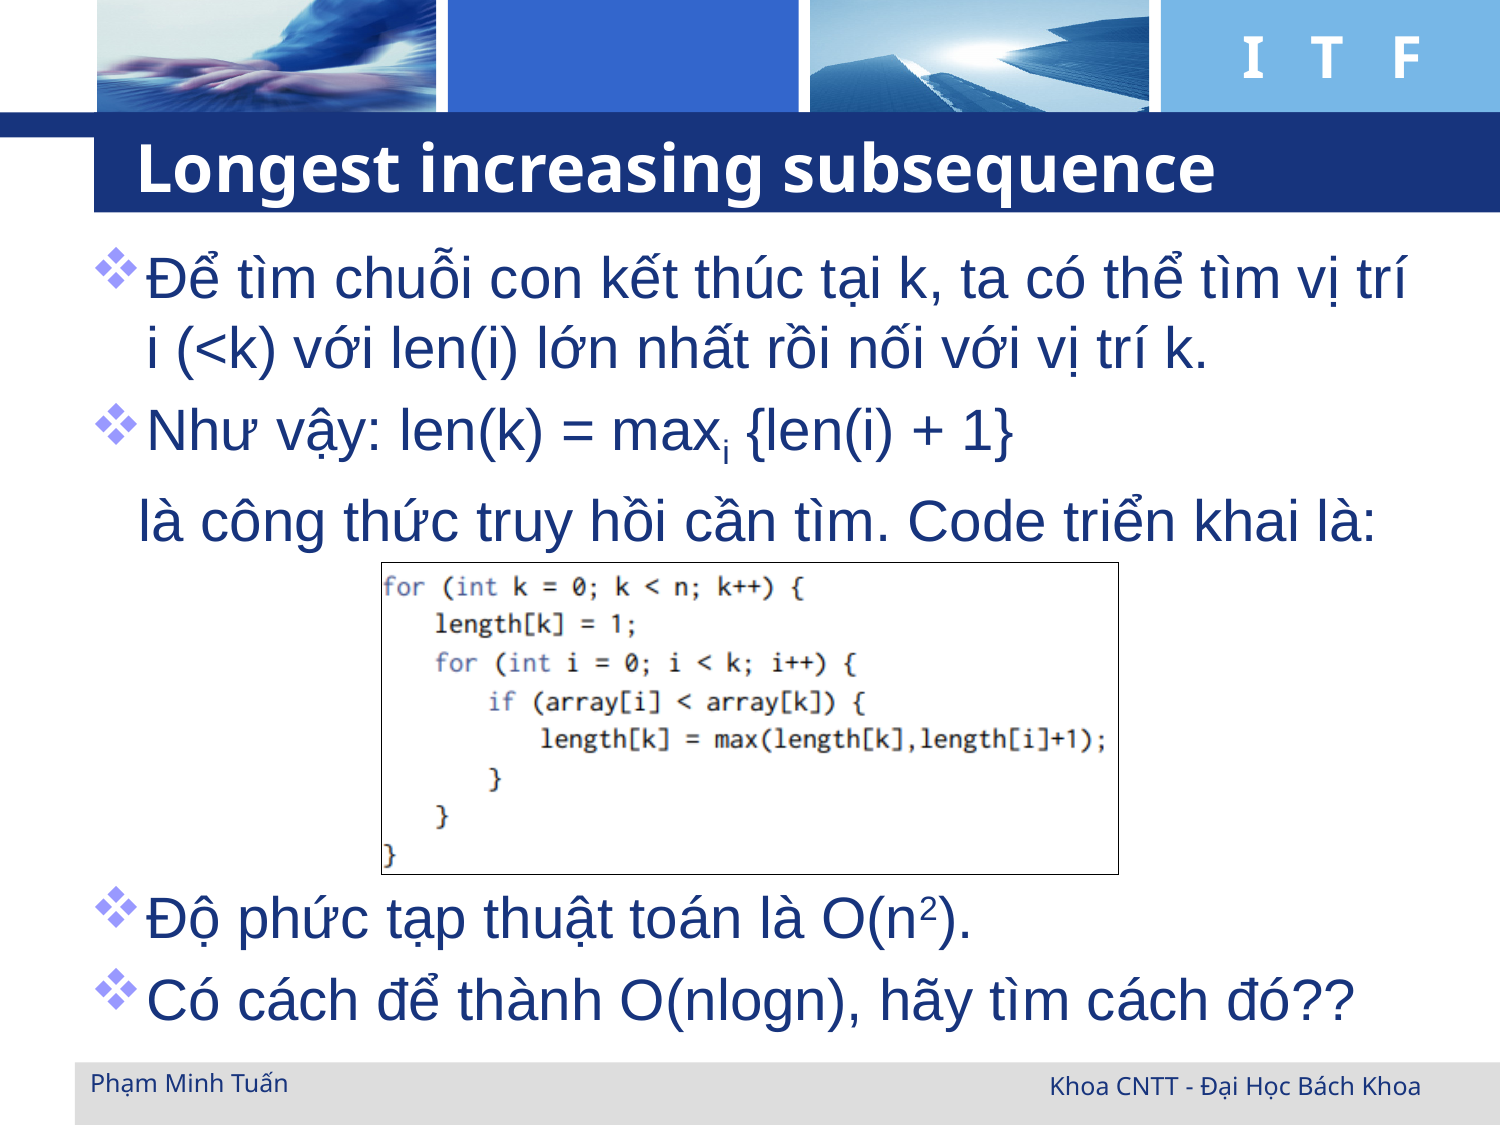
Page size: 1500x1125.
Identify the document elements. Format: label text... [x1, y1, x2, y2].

picture [810, 0, 1150, 112]
list Để tìm chuỗi con kết thúc tại k, ta có thể tìm vị trí i (<k) với len(i) lớn nhất rồi nối với vị trí k. Như vậy: len(k) = maxi {len(i) + 1} là công thức truy hồi cần tìm. Code triển khai là: Độ phức tạp thuật toán là O(n2). Có cách để thành O(nlogn), hãy tìm cách đó?? [75, 232, 1425, 1034]
slide_number Phạm Minh Tuấn [75, 1059, 425, 1113]
picture [97, 0, 437, 112]
title Longest increasing subsequence [120, 120, 1400, 213]
footer Khoa CNTT - Đại Học Bách Khoa [962, 1062, 1438, 1116]
picture [381, 562, 1119, 876]
